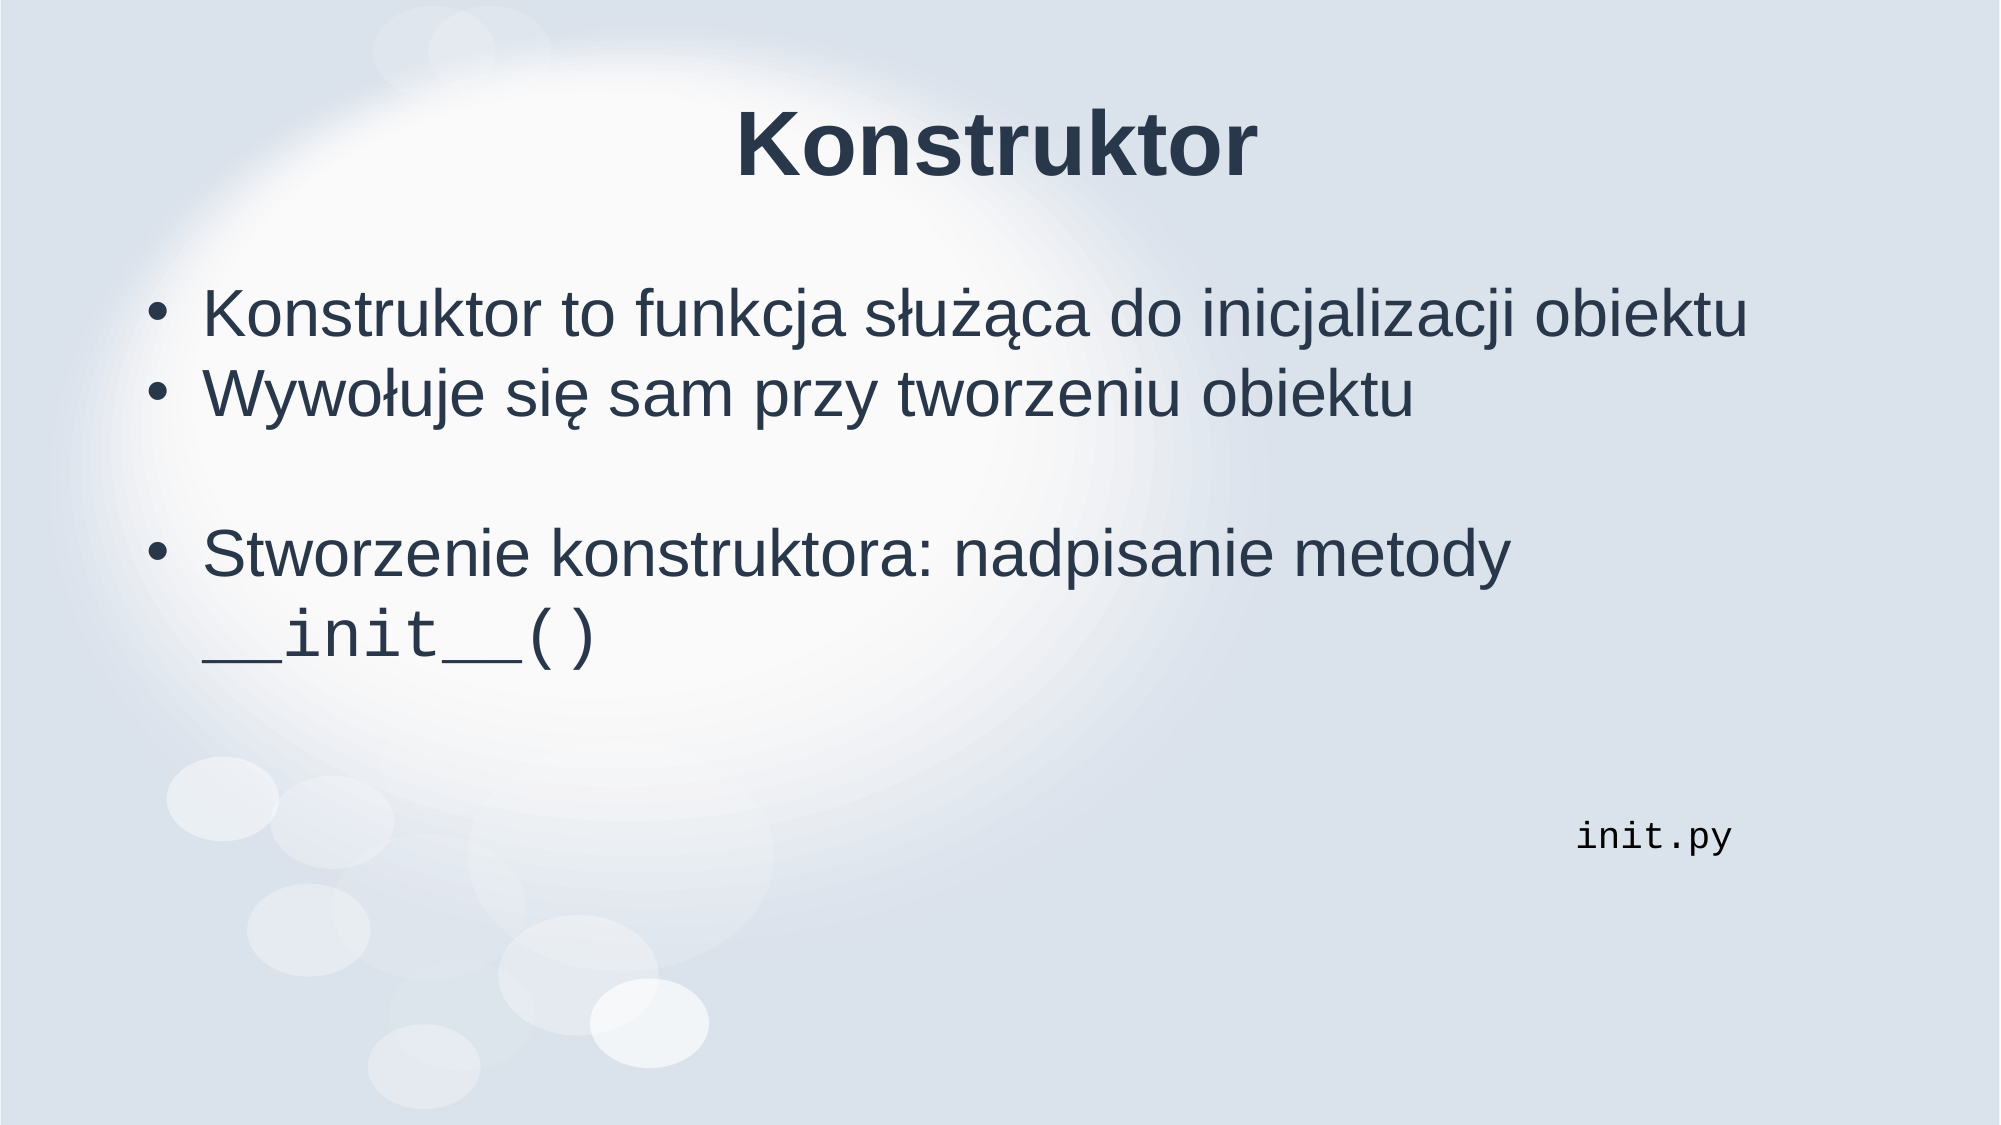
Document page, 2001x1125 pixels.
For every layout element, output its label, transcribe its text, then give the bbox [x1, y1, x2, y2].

list Konstruktor to funkcja służąca do inicjalizacji obiektu Wywołuje się sam przy tworzeniu obiektu Stworzenie konstruktora: nadpisanie metody __init__() [131, 262, 1867, 1005]
text_box init.py [1560, 803, 1867, 864]
title Konstruktor [129, 45, 1867, 233]
